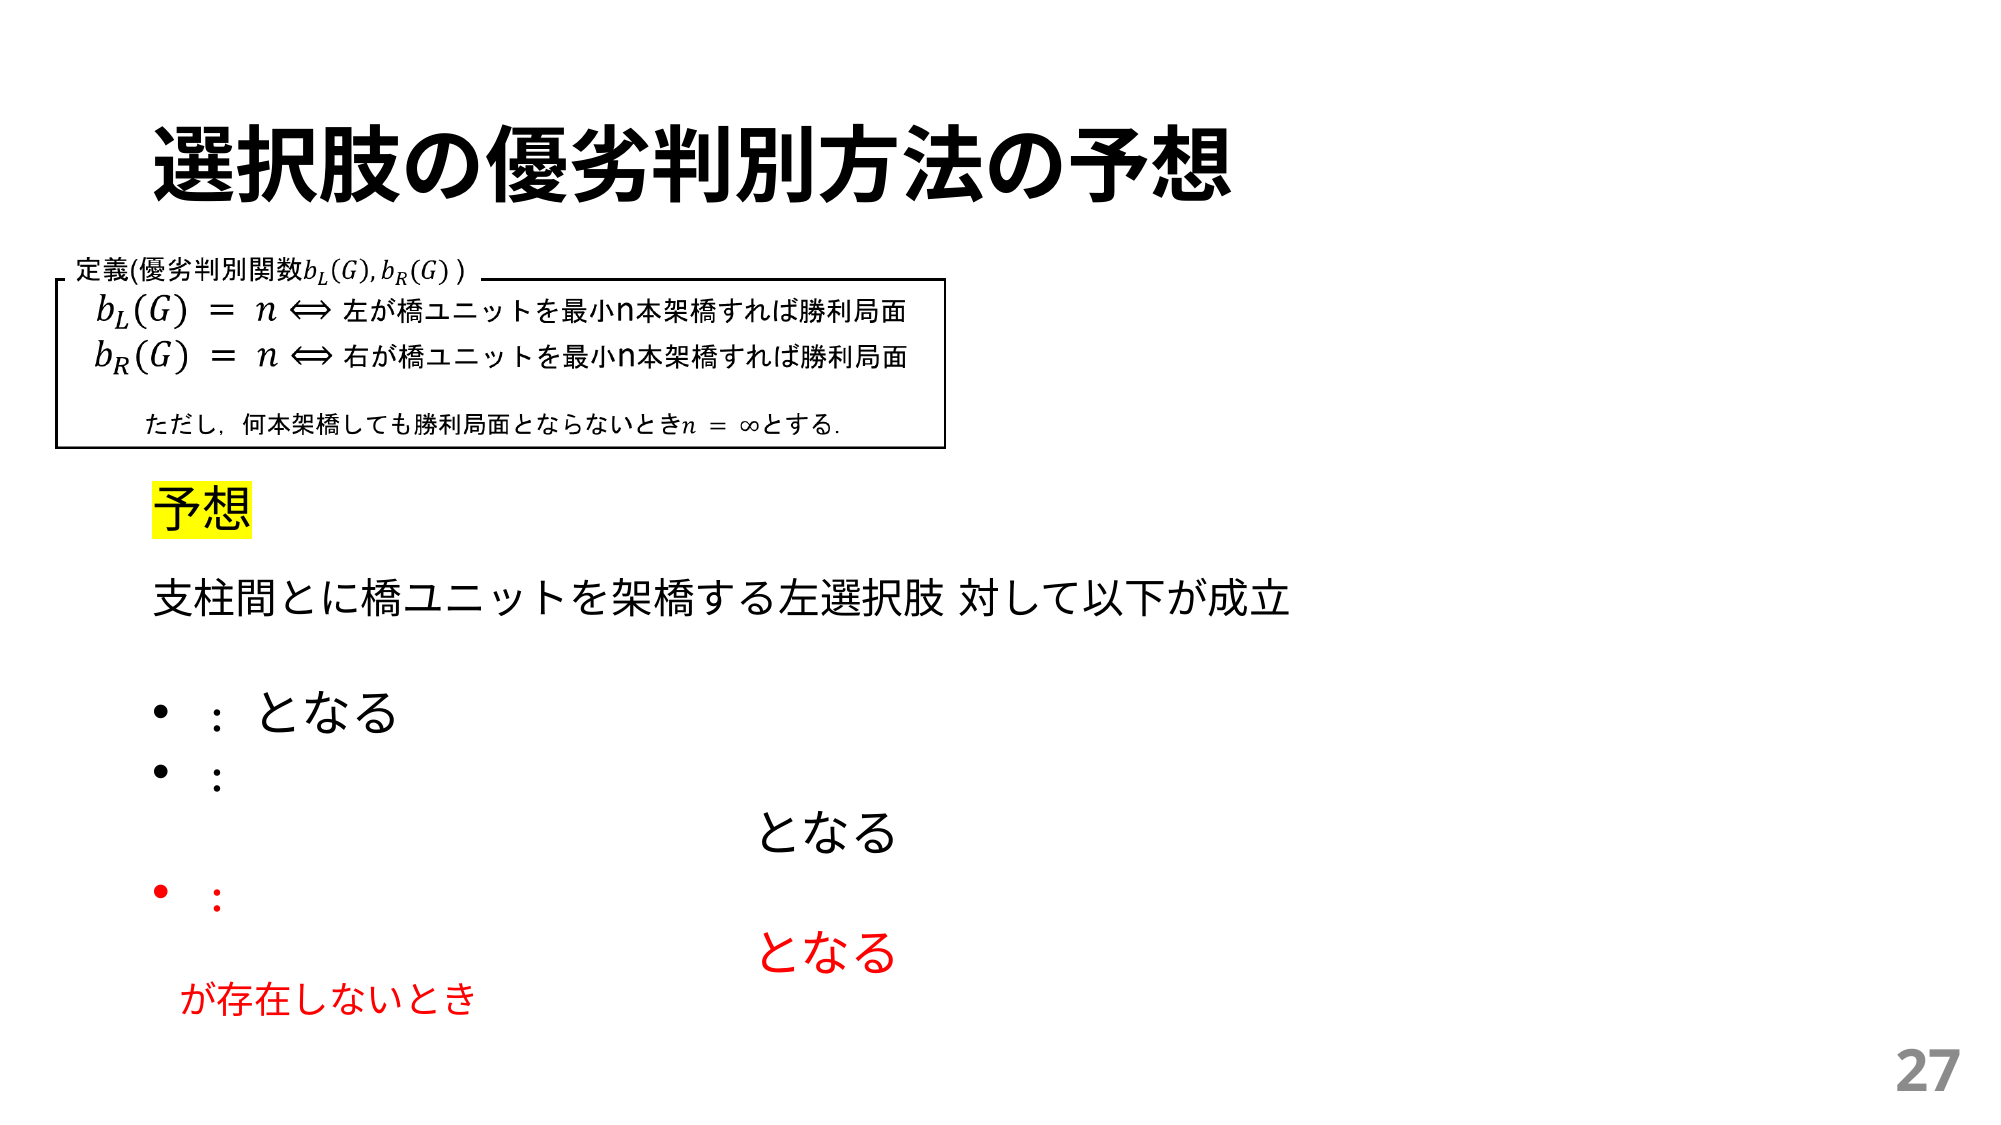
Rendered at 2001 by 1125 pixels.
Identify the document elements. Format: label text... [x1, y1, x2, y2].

slide_number 27 [1527, 1042, 1977, 1103]
text_box 予想 [137, 469, 465, 545]
picture [55, 242, 946, 452]
title 選択肢の優劣判別方法の予想 [137, 59, 1341, 278]
